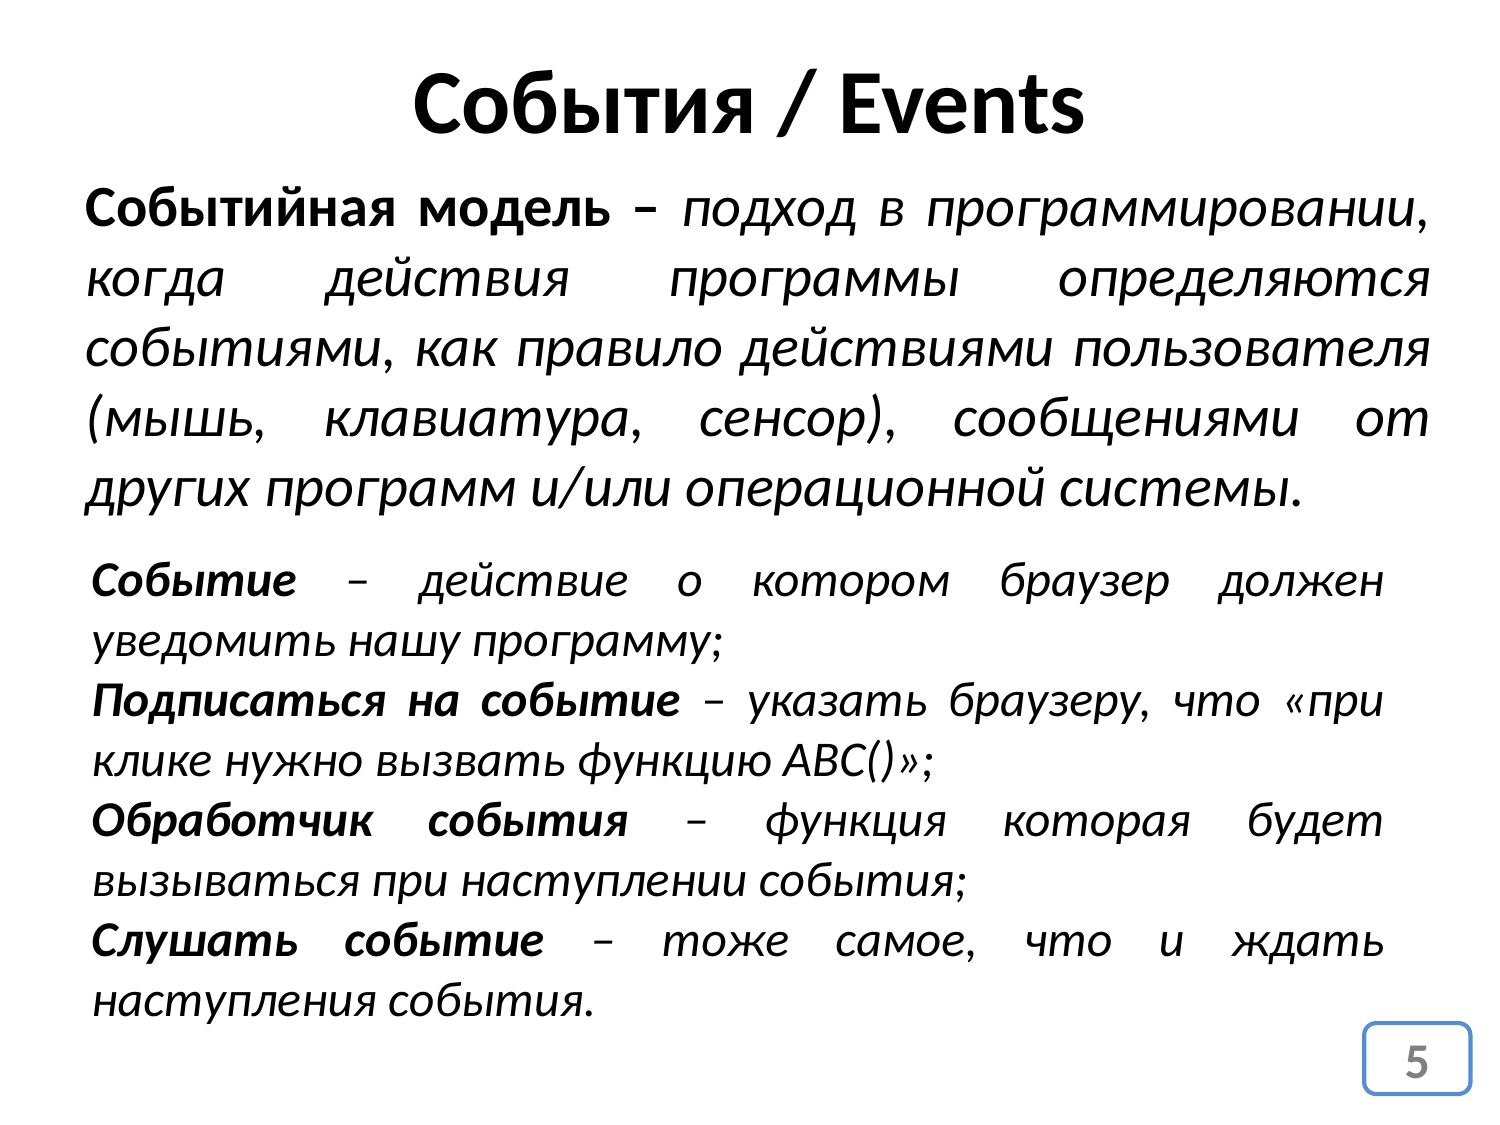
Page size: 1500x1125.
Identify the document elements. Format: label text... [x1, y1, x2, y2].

text_box События / Events [398, 34, 1102, 160]
text_box 5 [1362, 1021, 1473, 1097]
text_box Событийная модель – подход в программировании, когда действия программы определяются событиями, как правило действиями пользователя (мышь, клавиатура, сенсор), сообщениями от других программ и/или операционной системы. [70, 160, 1447, 526]
text_box Событие – действие о котором браузер должен уведомить нашу программу; Подписаться на событие – указать браузеру, что «при клике нужно вызвать функцию ABC()»; Обработчик события – функция которая будет вызываться при наступлении события; Слушать событие – тоже самое, что и ждать наступления события. [76, 538, 1400, 1034]
